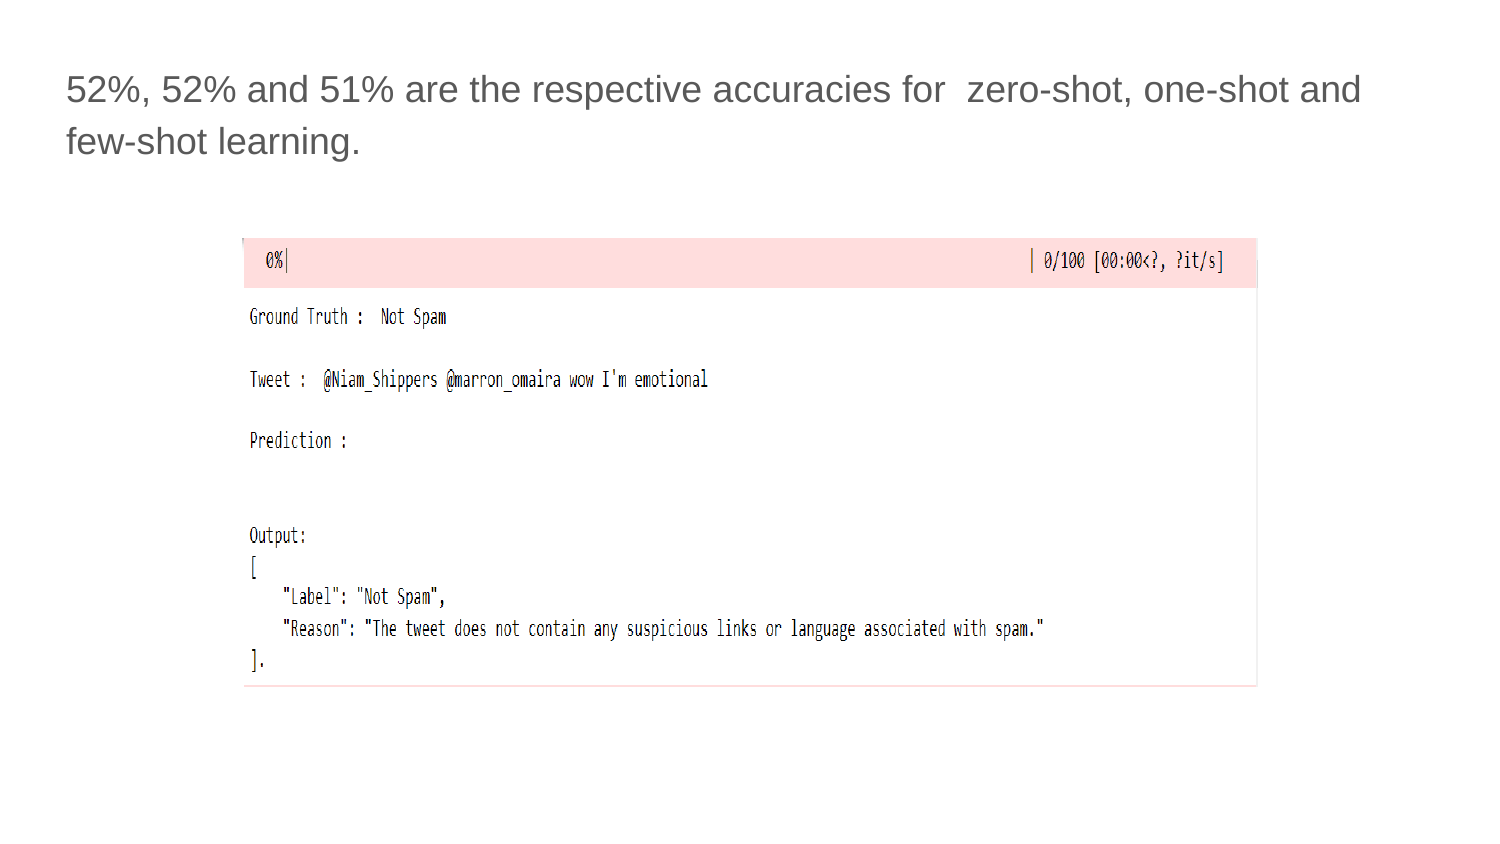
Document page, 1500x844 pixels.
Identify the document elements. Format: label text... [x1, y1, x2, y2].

list 52%, 52% and 51% are the respective accuracies for zero-shot, one-shot and few-shot learning. [51, 43, 1449, 750]
picture [242, 238, 1258, 687]
